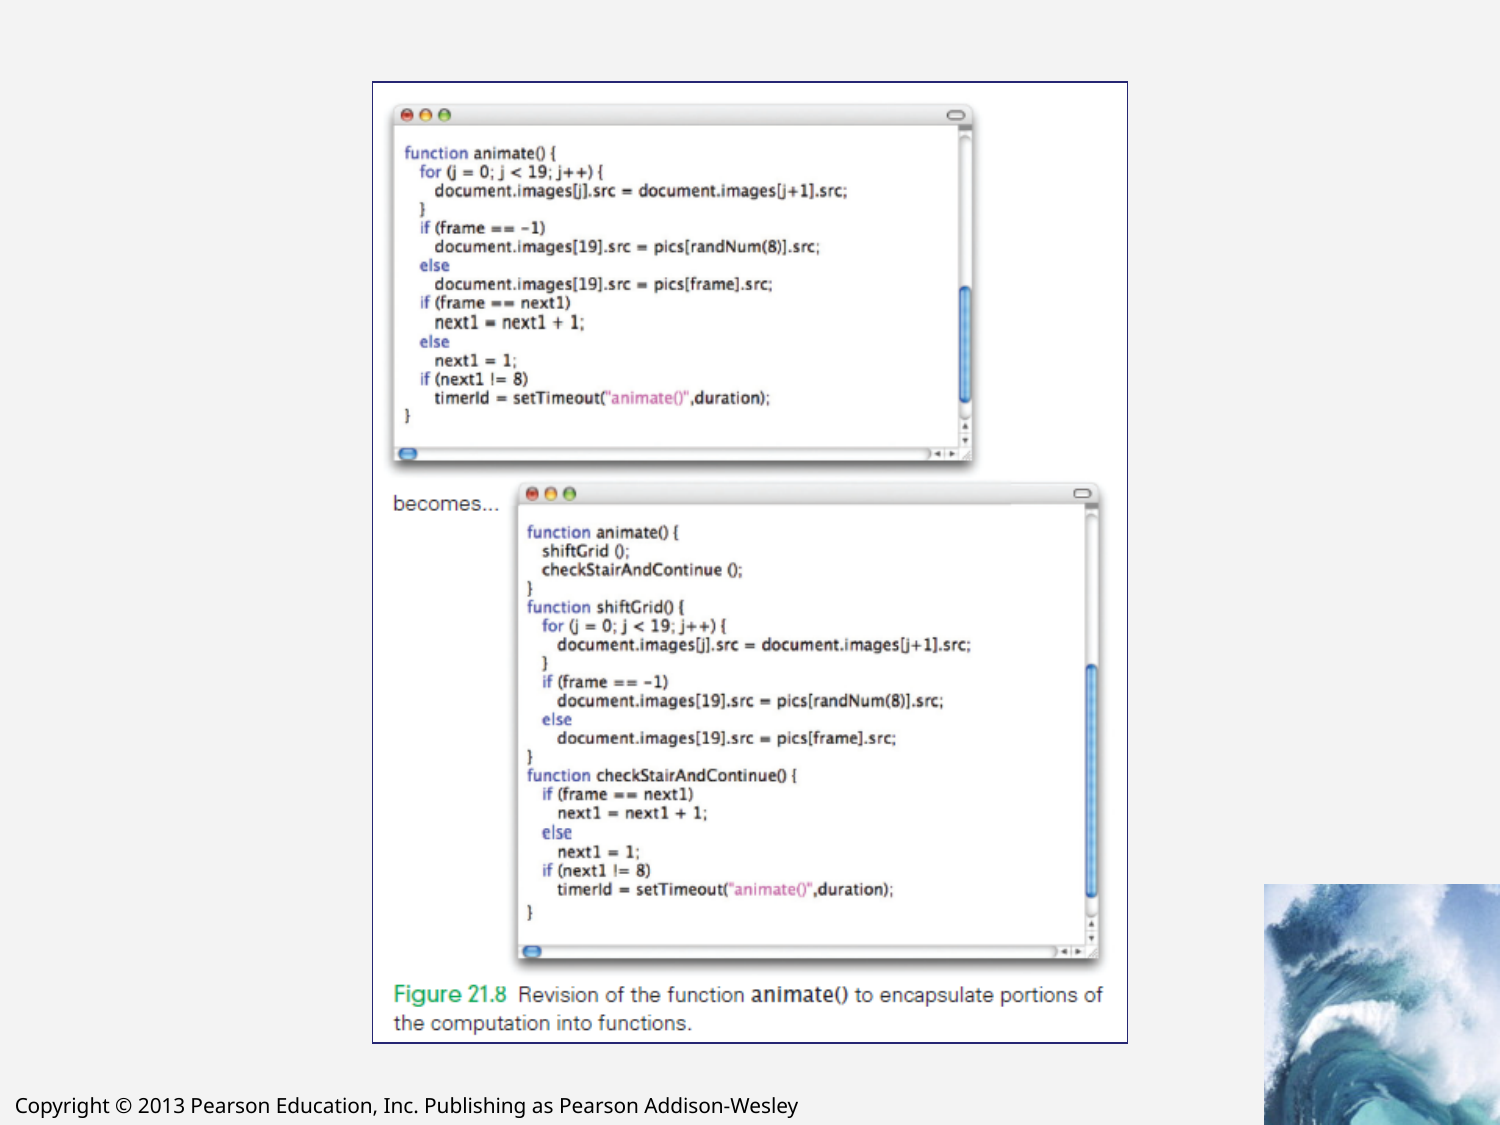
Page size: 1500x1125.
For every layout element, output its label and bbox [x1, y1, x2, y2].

picture [1264, 884, 1500, 1125]
picture [373, 82, 1127, 1043]
